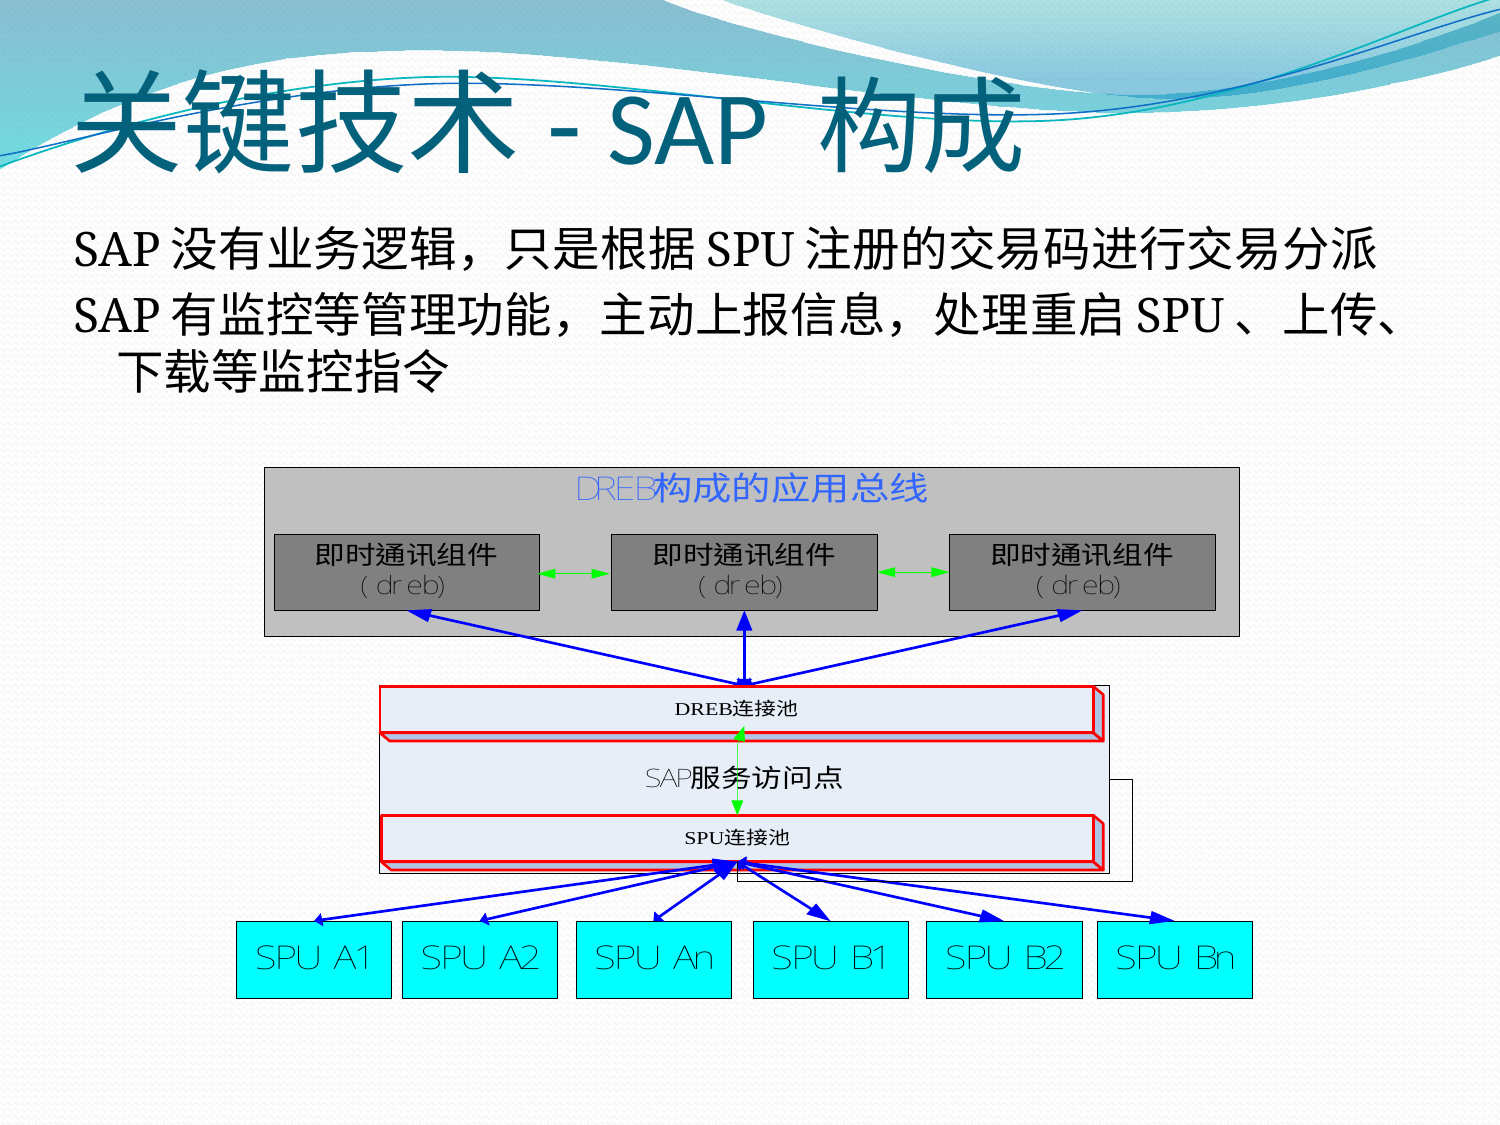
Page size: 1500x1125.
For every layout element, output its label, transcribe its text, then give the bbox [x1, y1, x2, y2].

list SAP没有业务逻辑，只是根据SPU注册的交易码进行交易分派 SAP有监控等管理功能，主动上报信息，处理重启SPU、上传、下载等监控指令 [58, 210, 1409, 457]
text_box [210, 433, 1267, 1020]
title 关键技术- SAP 构成 [70, 0, 1421, 188]
